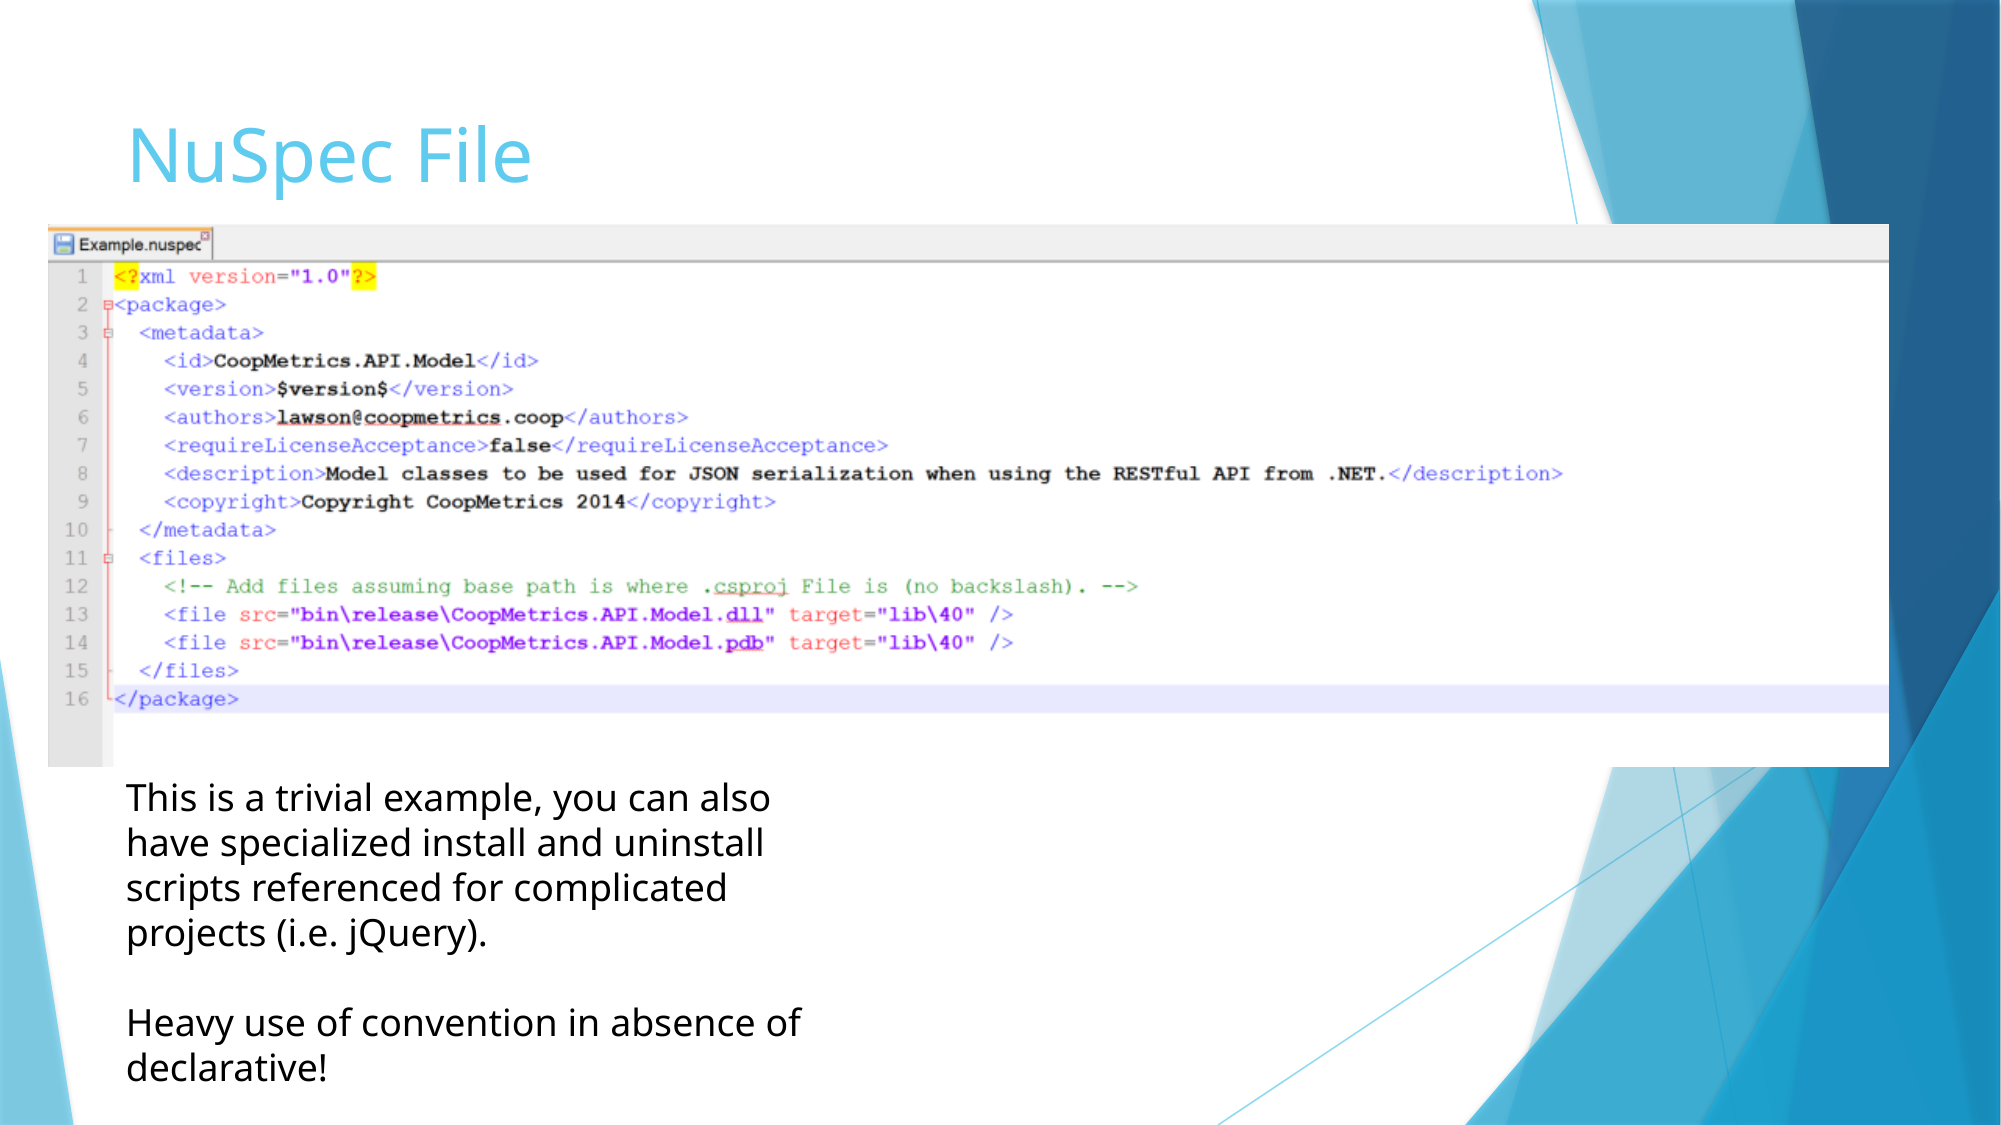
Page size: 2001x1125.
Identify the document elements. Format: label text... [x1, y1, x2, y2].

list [48, 224, 1889, 767]
title NuSpec File [111, 99, 1522, 224]
text_box This is a trivial example, you can also have specialized install and uninstall scripts referenced for complicated projects (i.e. jQuery). Heavy use of convention in absence of declarative! [111, 778, 852, 1096]
